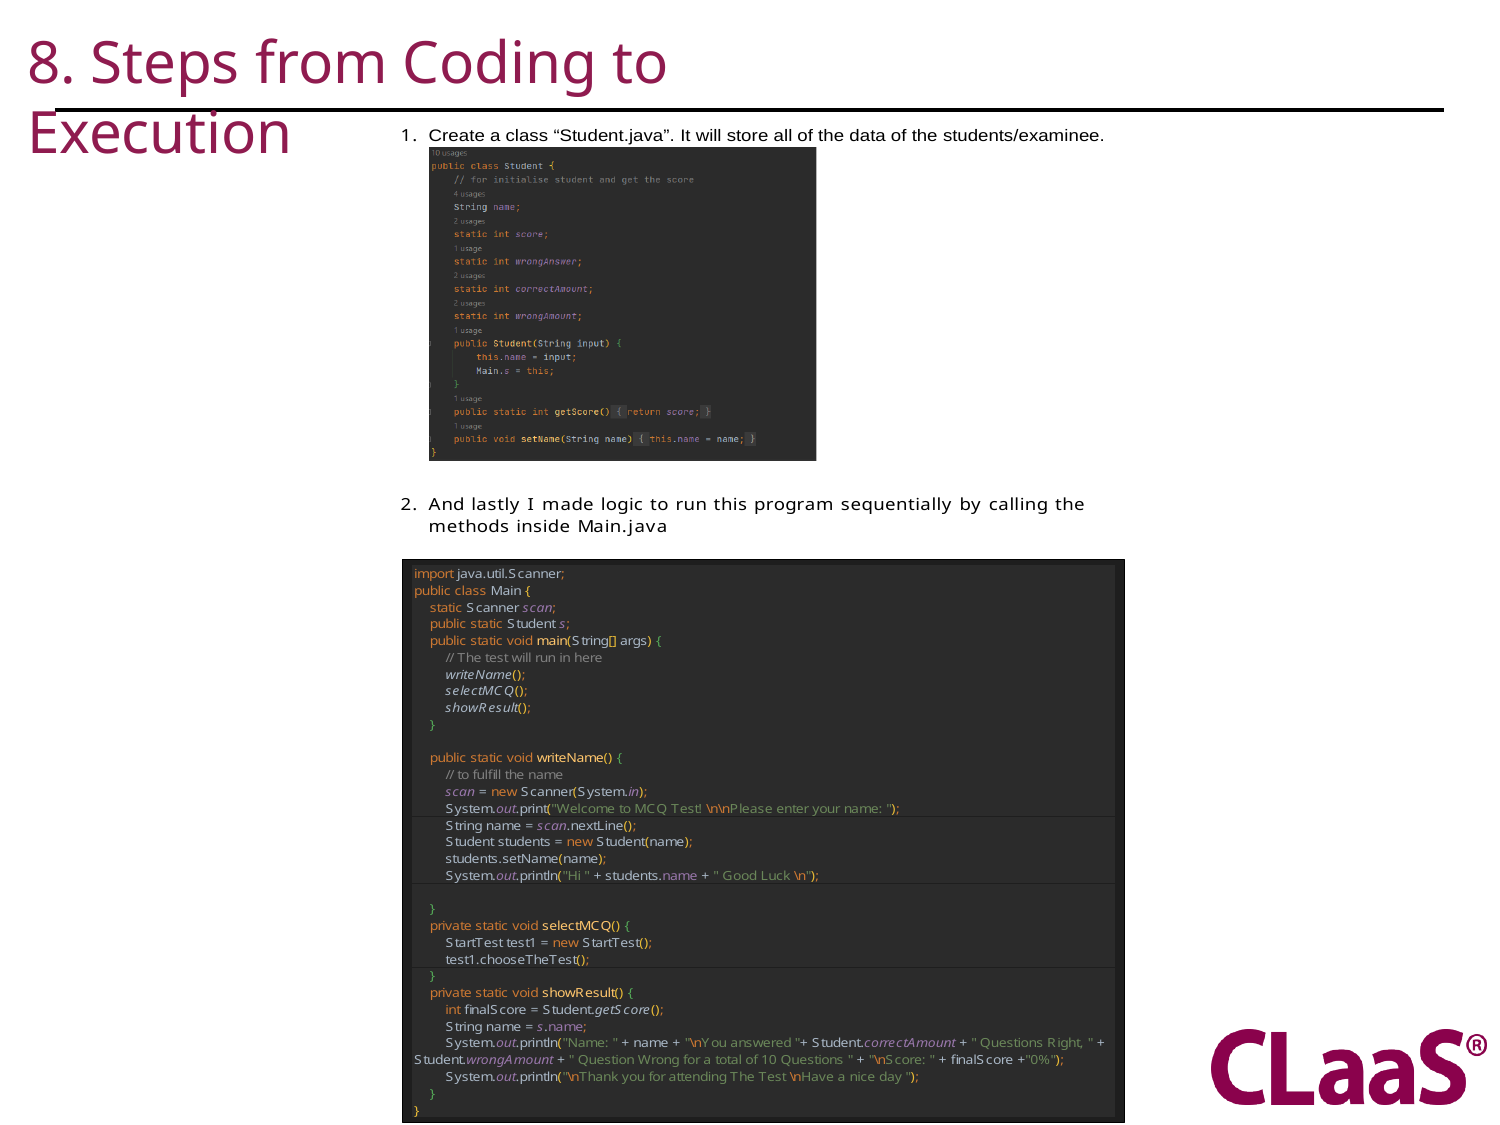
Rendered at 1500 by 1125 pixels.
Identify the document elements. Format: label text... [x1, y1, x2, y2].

picture [1211, 1029, 1487, 1105]
title 8. Steps from Coding to Execution [25, 22, 915, 213]
picture [372, 124, 1128, 1125]
